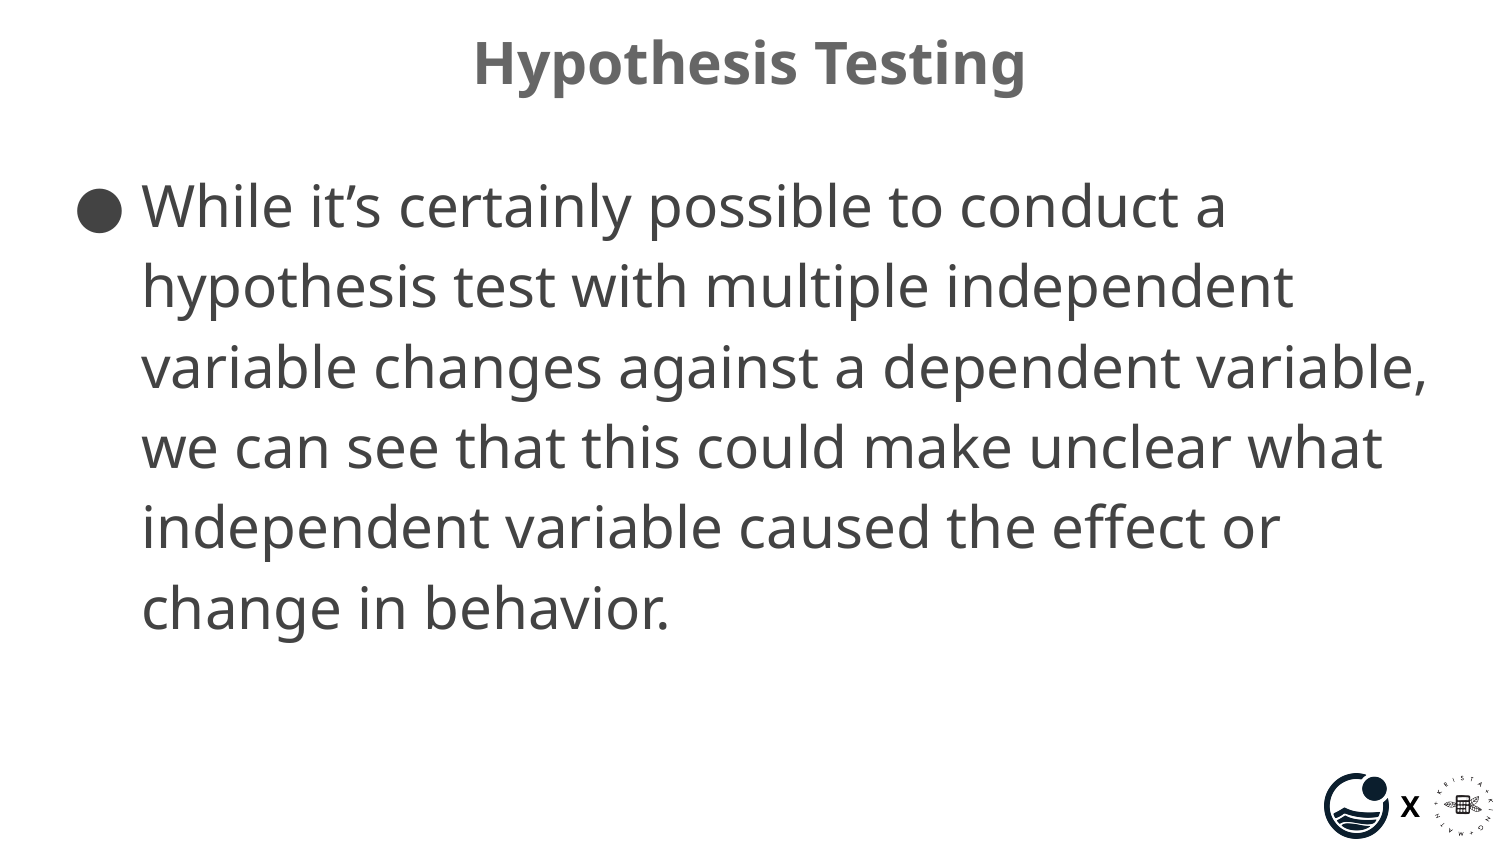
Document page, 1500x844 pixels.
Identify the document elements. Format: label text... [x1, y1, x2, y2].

list While it’s certainly possible to conduct a hypothesis test with multiple independent variable changes against a dependent variable, we can see that this could make unclear what independent variable caused the effect or change in behavior. [51, 143, 1449, 750]
title Hypothesis Testing [51, 10, 1449, 105]
picture [1430, 773, 1496, 839]
text_box X [1393, 775, 1427, 837]
picture [1324, 773, 1389, 839]
